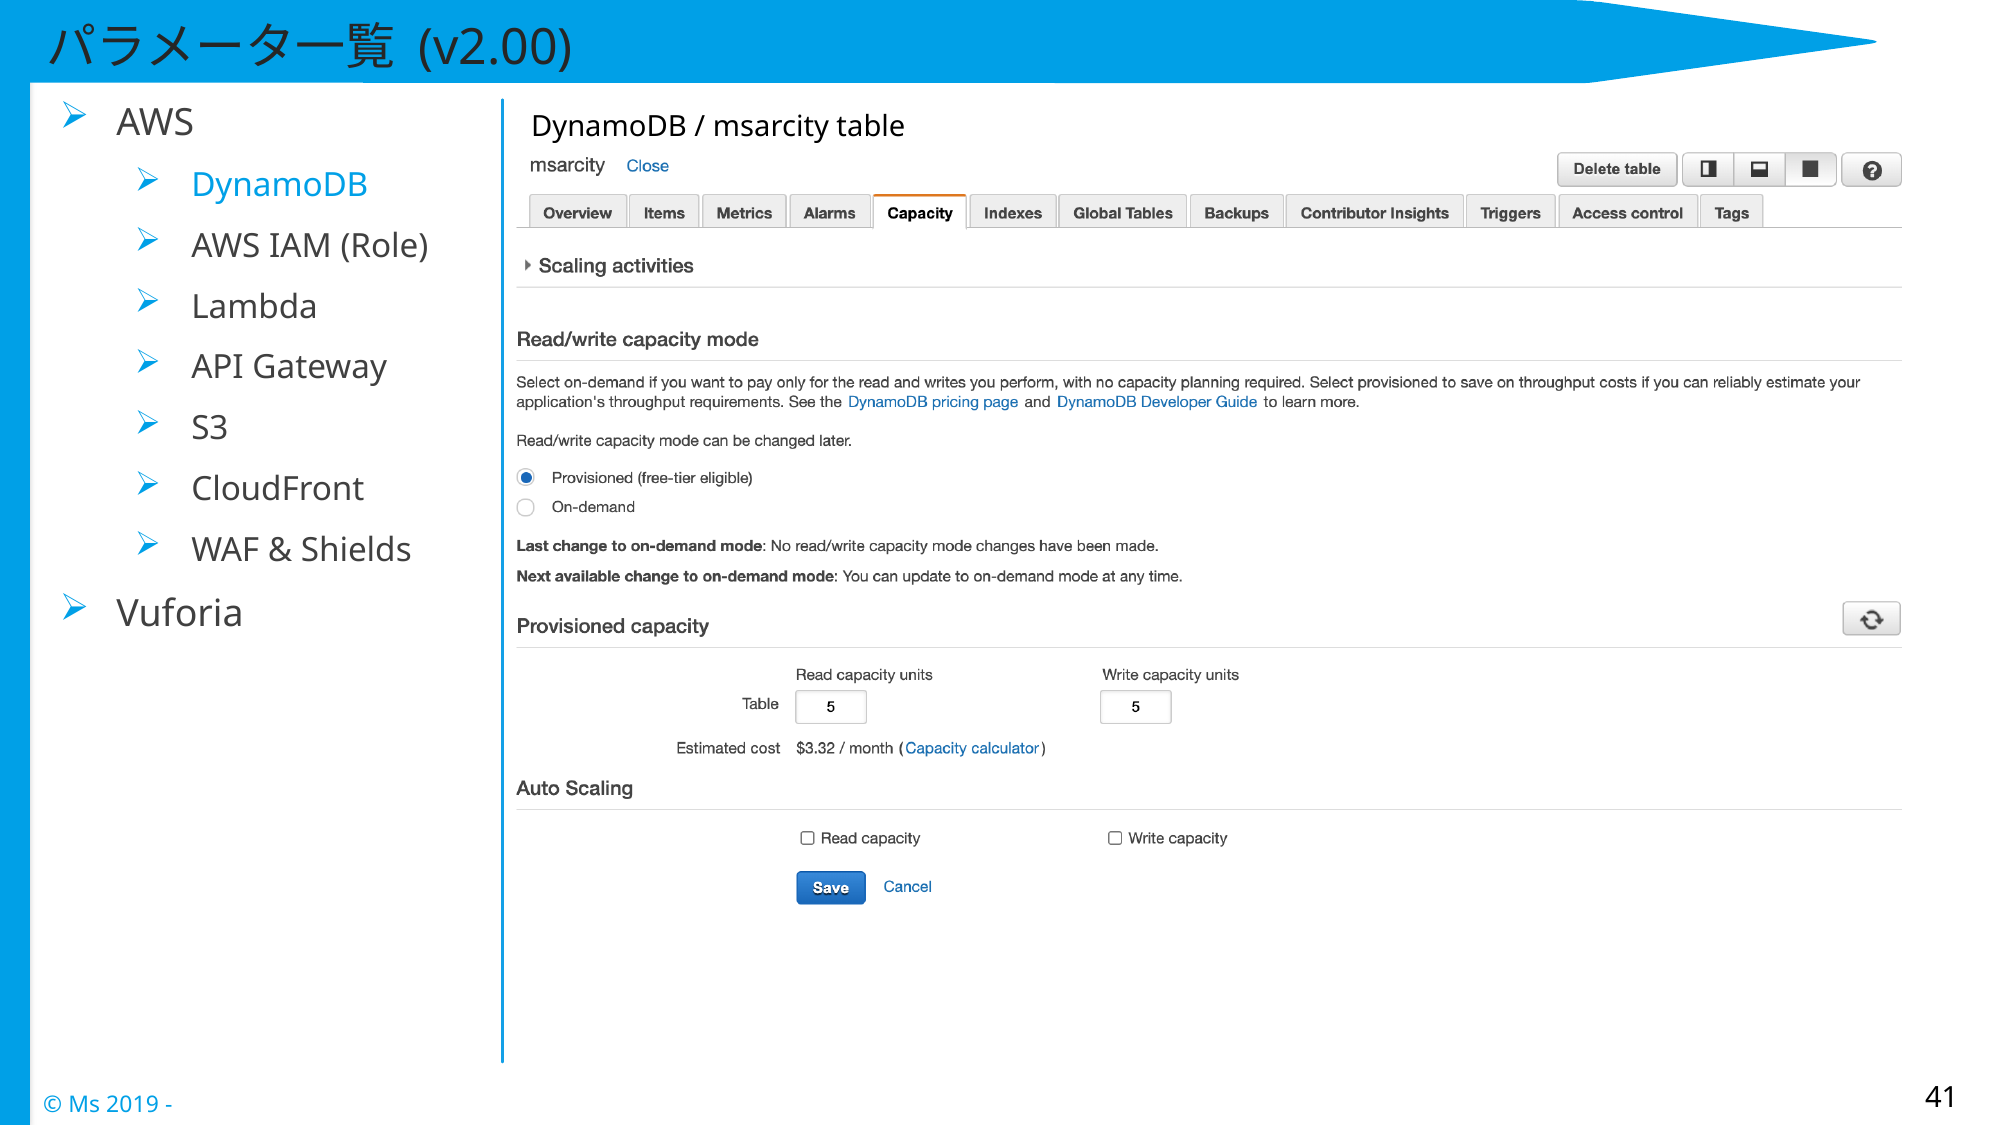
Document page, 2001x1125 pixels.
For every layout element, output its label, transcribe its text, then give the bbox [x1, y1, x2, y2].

text_box AWS DynamoDB AWS IAM (Role) Lambda API Gateway S3 CloudFront WAF & Shields Vuforia [45, 90, 499, 1063]
text_box DynamoDB / msarcity table [516, 99, 921, 148]
title パラメータ一覧 (v2.00) [31, 6, 1581, 77]
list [445, 149, 1974, 912]
slide_number 41 [1845, 1070, 1974, 1114]
